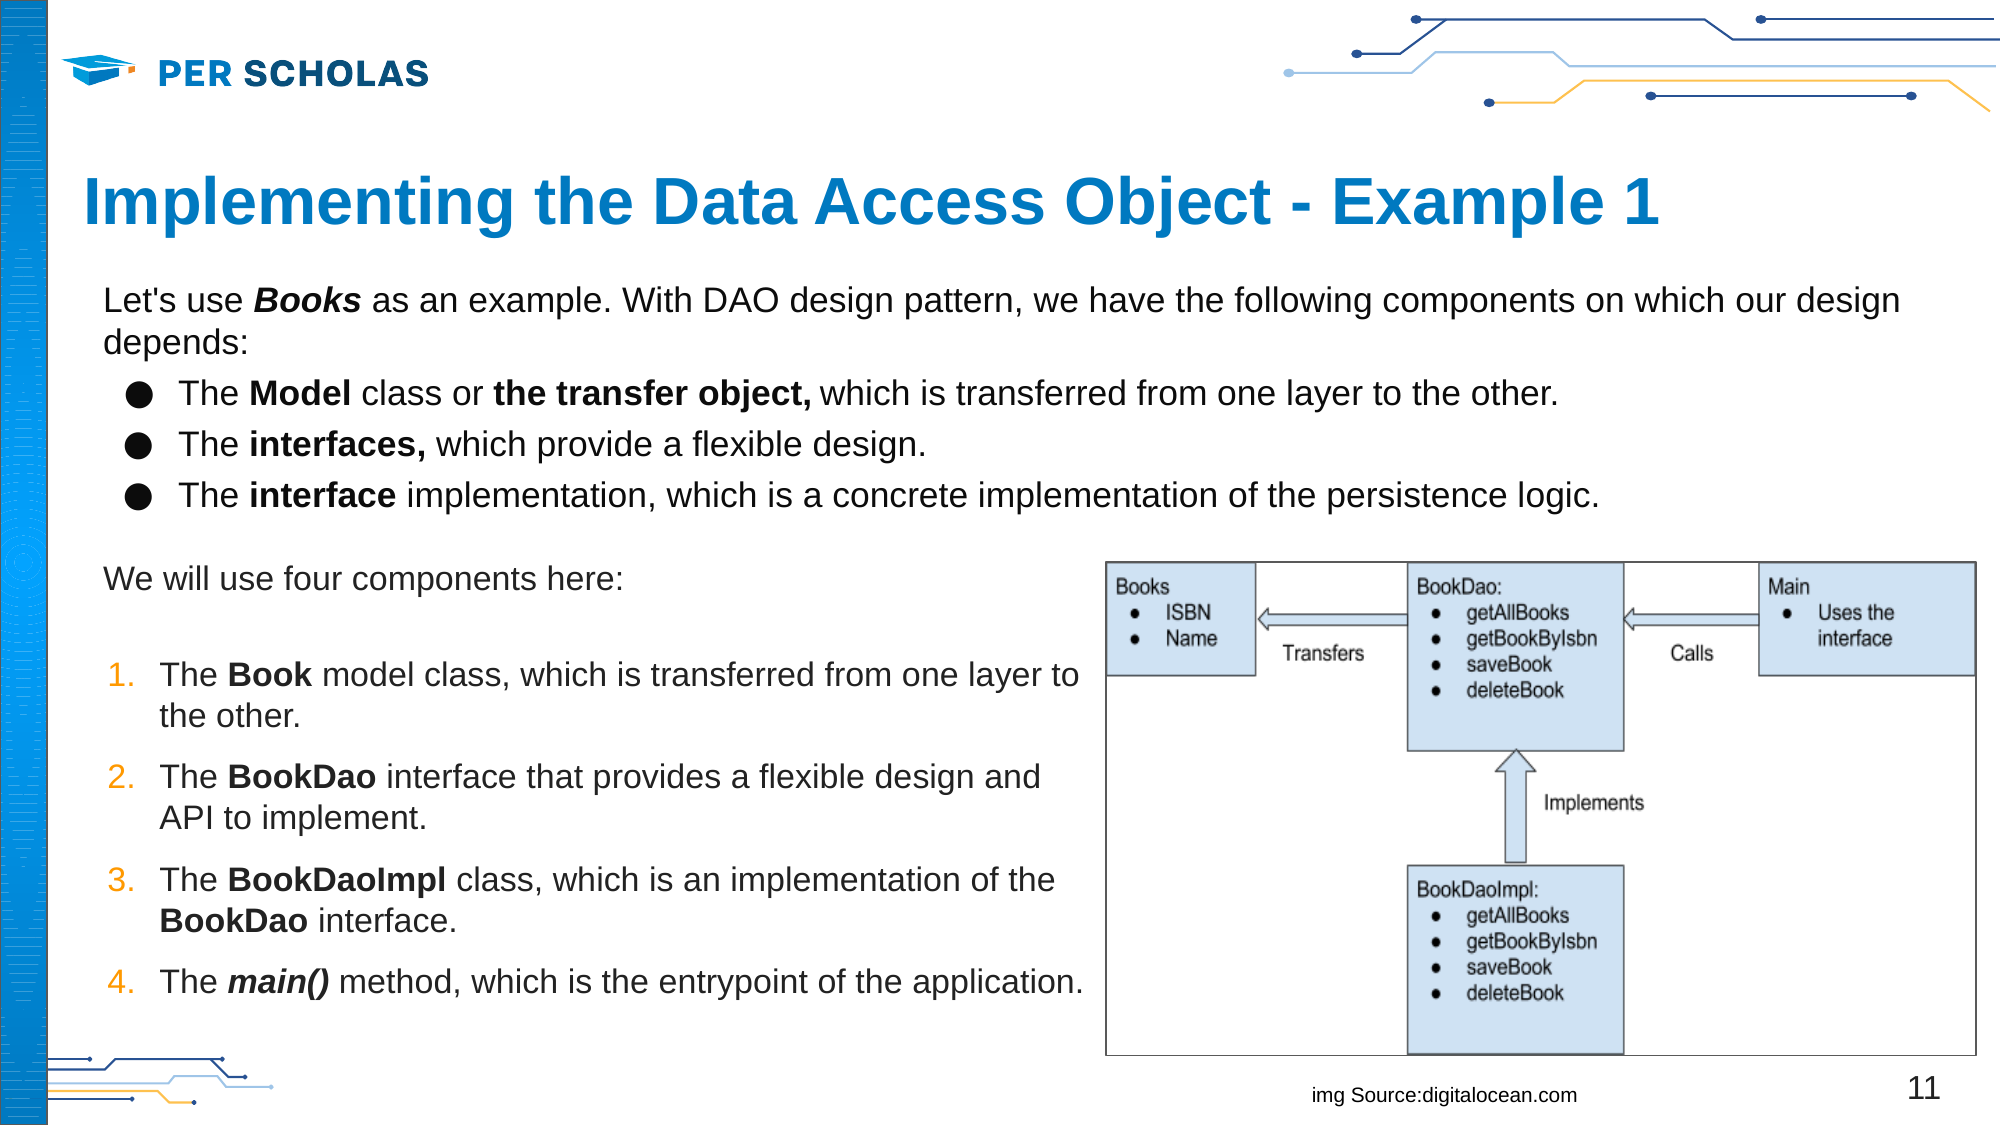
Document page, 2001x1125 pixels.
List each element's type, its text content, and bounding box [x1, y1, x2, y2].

title Implementing the Data Access Object - Example 1 [68, 139, 1930, 256]
slide_number ‹#› [1860, 1024, 1988, 1114]
list We will use four components here: The Book model class, which is transferred from one layer to the other. The BookDao interface that provides a flexible design and API to implement. The BookDaoImpl class, which is an implementation of the BookDao interface. The main() method, which is the entrypoint of the application. [88, 548, 1102, 1056]
text_box img Source:digitalocean.com [1296, 1069, 1757, 1120]
picture [1106, 562, 1976, 1055]
picture [48, 23, 452, 110]
text_box Let's use Books as an example. With DAO design pattern, we have the following components on which our design depends: The Model class or the transfer object, which is transferred from one layer to the other. The interfaces, which provide a flexible design. The interface implementation, which is a concrete implementation of the persistence logic. [88, 261, 1925, 530]
